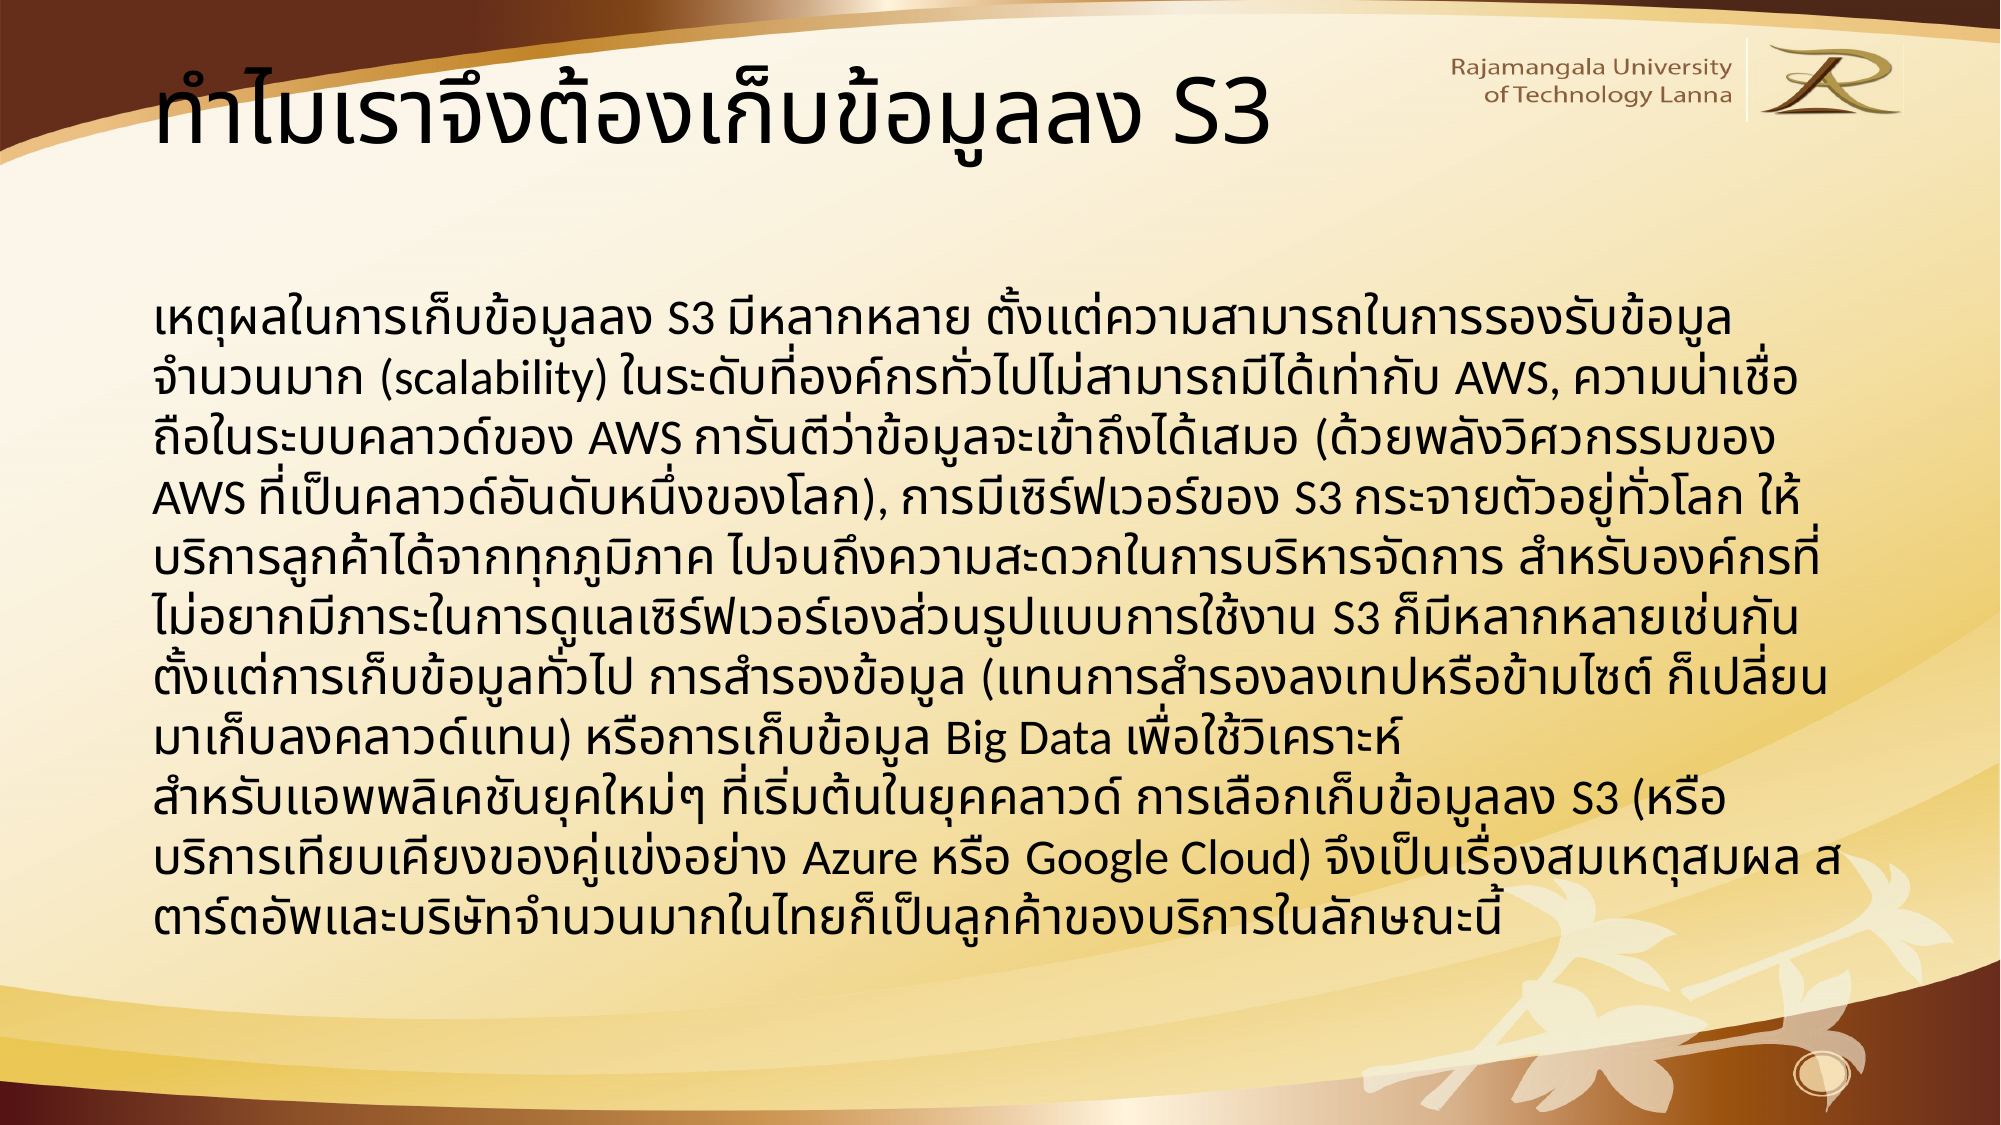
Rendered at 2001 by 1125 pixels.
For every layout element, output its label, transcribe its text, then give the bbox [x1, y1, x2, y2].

title ทำไมเราจึงต้องเก็บข้อมูลลง S3 [137, 59, 1863, 277]
text_box เหตุผลในการเก็บข้อมูลลง S3 มีหลากหลาย ตั้งแต่ความสามารถในการรองรับข้อมูลจำนวนมาก (scalability) ในระดับที่องค์กรทั่วไปไม่สามารถมีได้เท่ากับ AWS, ความน่าเชื่อถือในระบบคลาวด์ของ AWS การันตีว่าข้อมูลจะเข้าถึงได้เสมอ (ด้วยพลังวิศวกรรมของ AWS ที่เป็นคลาวด์อันดับหนึ่งของโลก), การมีเซิร์ฟเวอร์ของ S3 กระจายตัวอยู่ทั่วโลก ให้บริการลูกค้าได้จากทุกภูมิภาค ไปจนถึงความสะดวกในการบริหารจัดการ สำหรับองค์กรที่ไม่อยากมีภาระในการดูแลเซิร์ฟเวอร์เองส่วนรูปแบบการใช้งาน S3 ก็มีหลากหลายเช่นกัน ตั้งแต่การเก็บข้อมูลทั่วไป การสำรองข้อมูล (แทนการสำรองลงเทปหรือข้ามไซต์ ก็เปลี่ยนมาเก็บลงคลาวด์แทน) หรือการเก็บข้อมูล Big Data เพื่อใช้วิเคราะห์ สำหรับแอพพลิเคชันยุคใหม่ๆ ที่เริ่มต้นในยุคคลาวด์ การเลือกเก็บข้อมูลลง S3 (หรือบริการเทียบเคียงของคู่แข่งอย่าง Azure หรือ Google Cloud) จึงเป็นเรื่องสมเหตุสมผล สตาร์ตอัพและบริษัทจำนวนมากในไทยก็เป็นลูกค้าของบริการในลักษณะนี้ [137, 277, 1863, 1012]
picture [0, 0, 2001, 1125]
